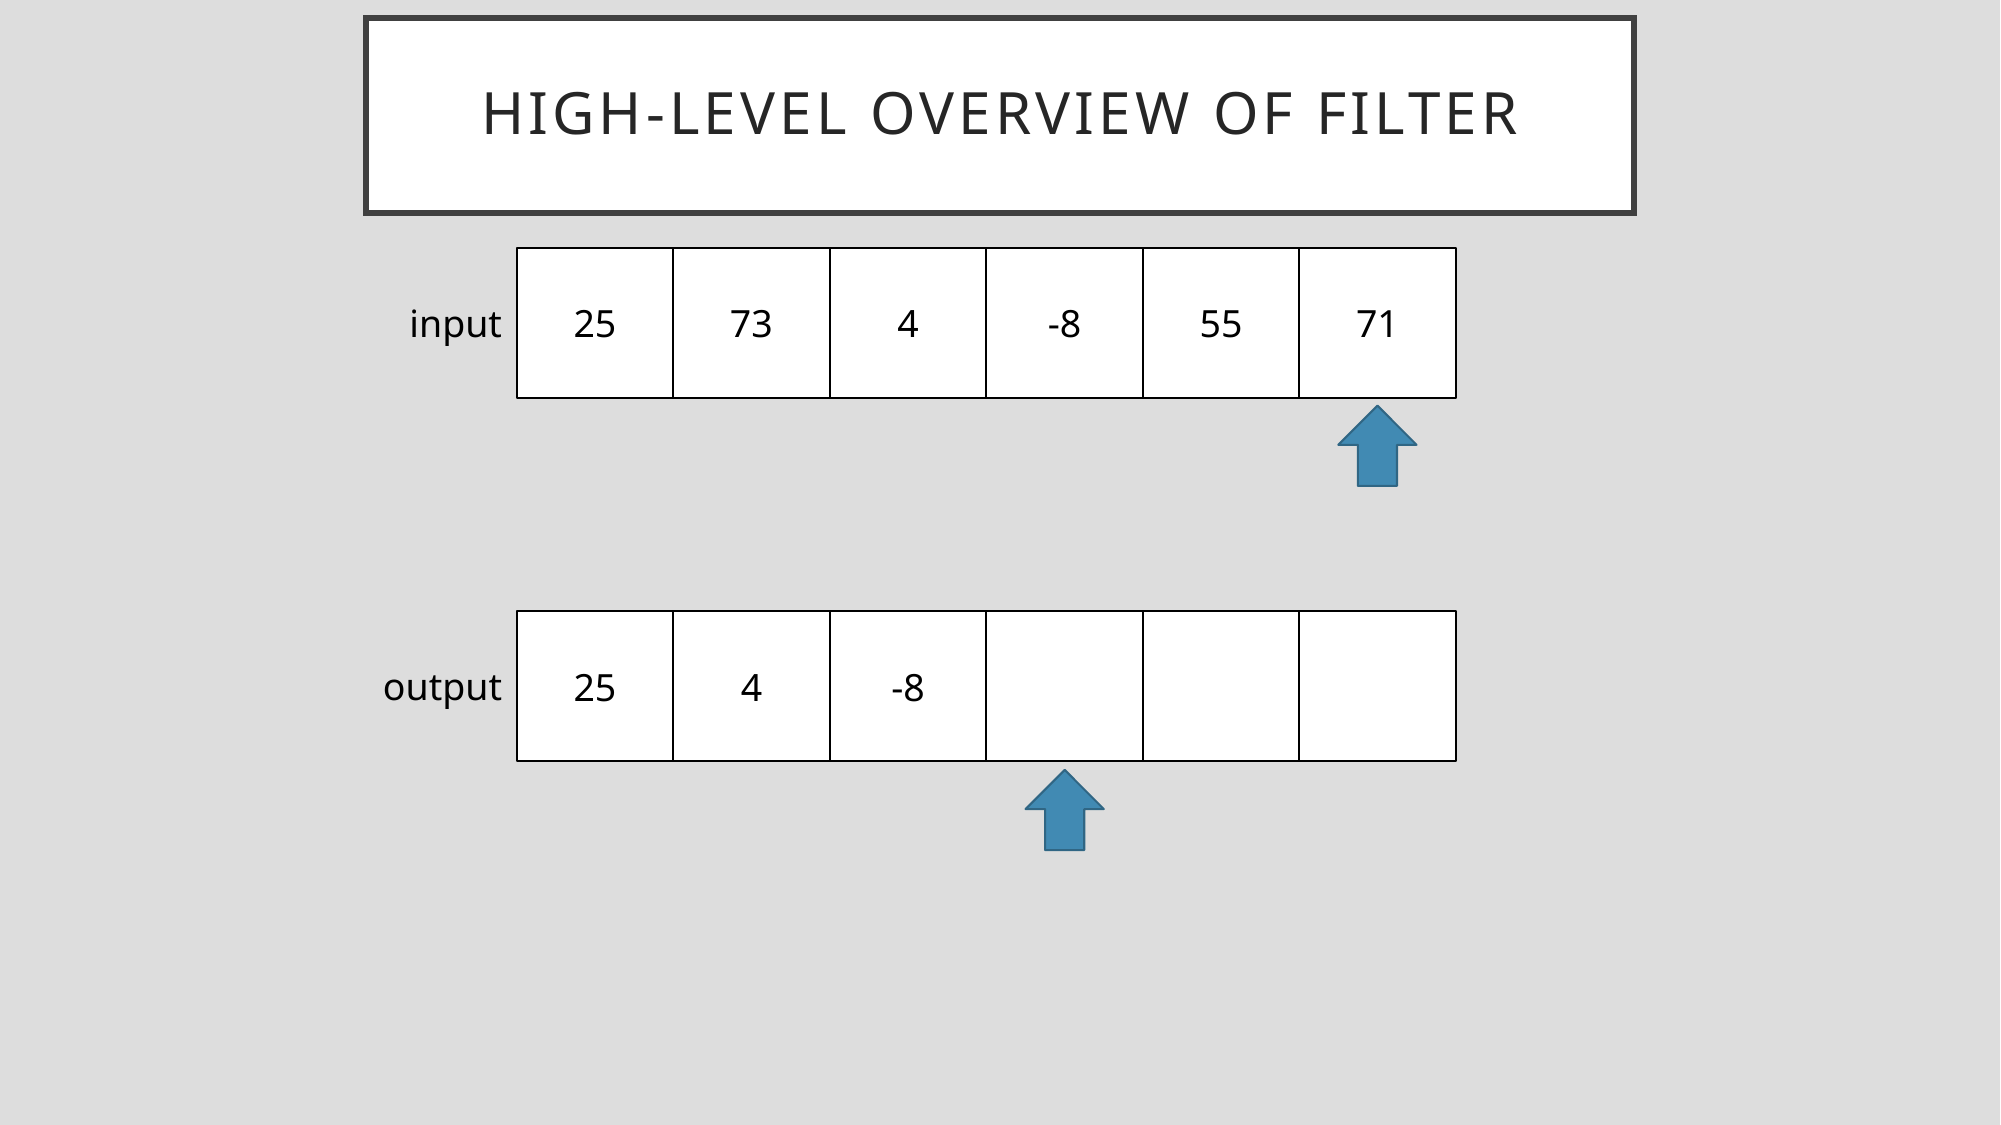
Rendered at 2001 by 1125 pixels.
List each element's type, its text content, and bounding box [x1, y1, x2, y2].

text_box -8 [829, 610, 985, 762]
text_box [1142, 610, 1298, 762]
text_box 4 [672, 610, 829, 762]
text_box 73 [672, 247, 829, 399]
text_box 25 [516, 610, 672, 762]
text_box 55 [1142, 247, 1298, 399]
text_box -8 [985, 247, 1142, 399]
text_box [1024, 769, 1105, 852]
text_box [1298, 610, 1457, 762]
text_box output [293, 655, 517, 716]
text_box 25 [516, 247, 672, 399]
text_box 4 [829, 247, 985, 399]
text_box input [293, 292, 517, 353]
text_box 71 [1298, 247, 1457, 399]
text_box [1337, 404, 1418, 487]
text_box [985, 610, 1142, 762]
title High-Level Overview of Filter [363, 15, 1637, 216]
